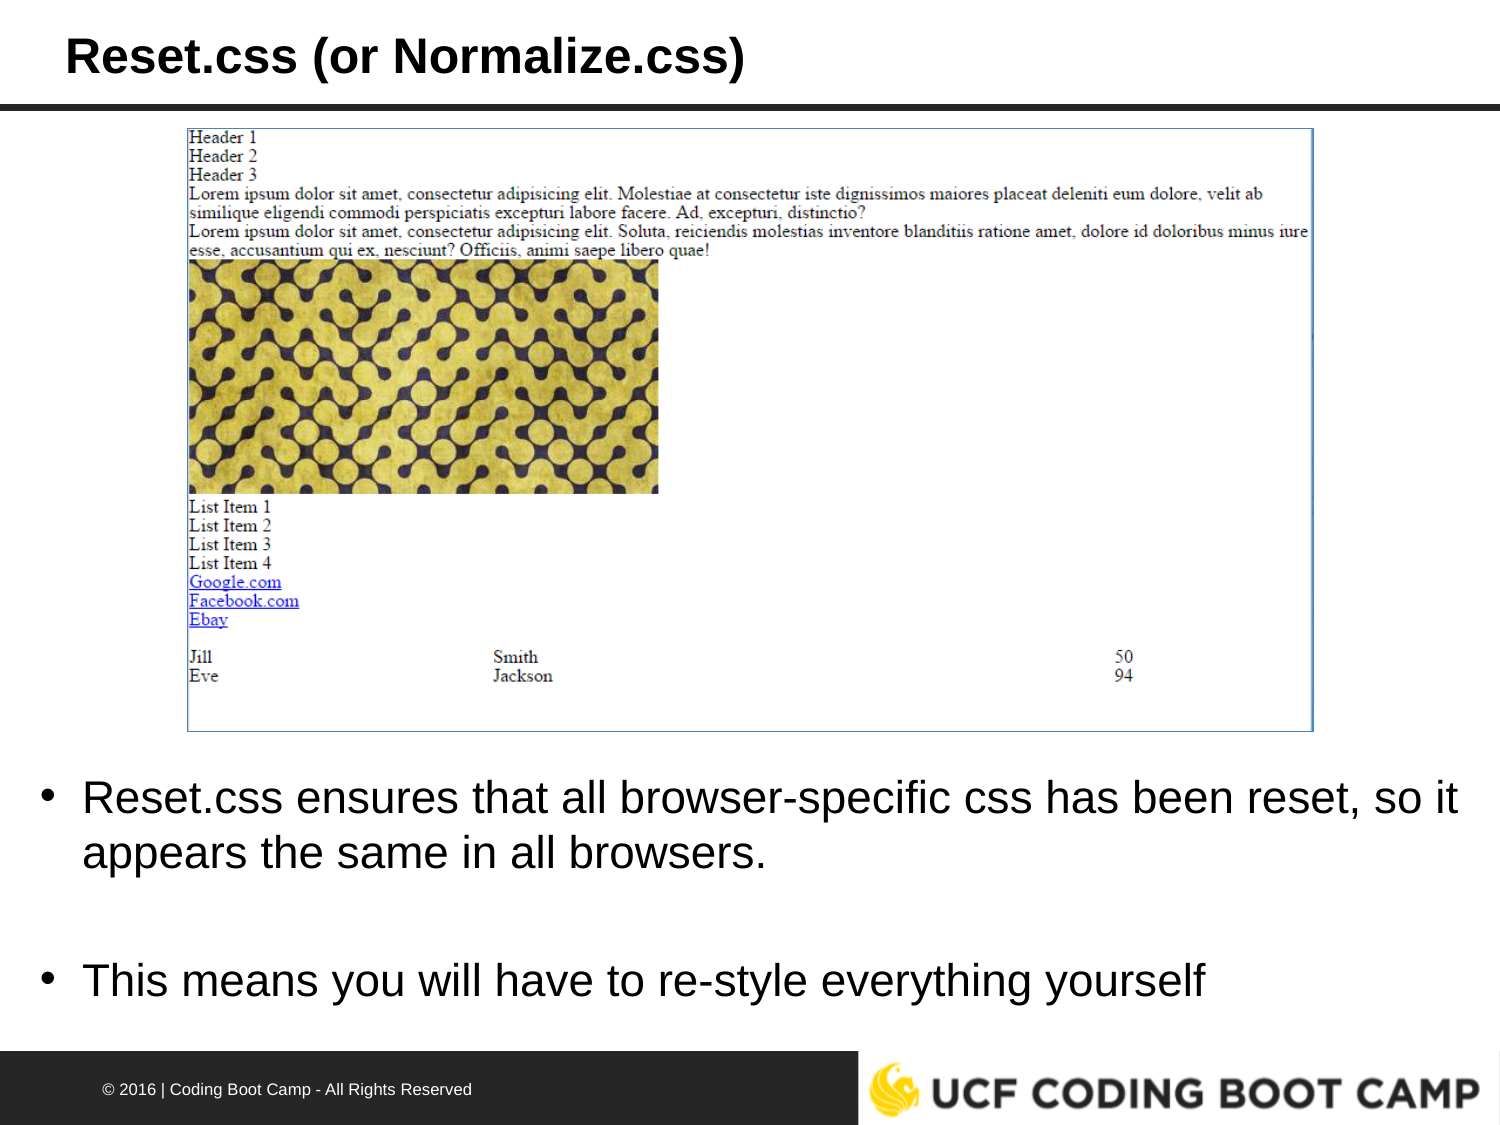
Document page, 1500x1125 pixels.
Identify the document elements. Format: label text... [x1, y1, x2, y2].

picture [187, 128, 1315, 732]
title Reset.css (or Normalize.css) [50, 0, 1213, 108]
text_box Reset.css ensures that all browser-specific css has been reset, so it appears the same in all browsers. This means you will have to re-style everything yourself [24, 752, 1482, 1050]
picture [858, 1051, 1500, 1125]
